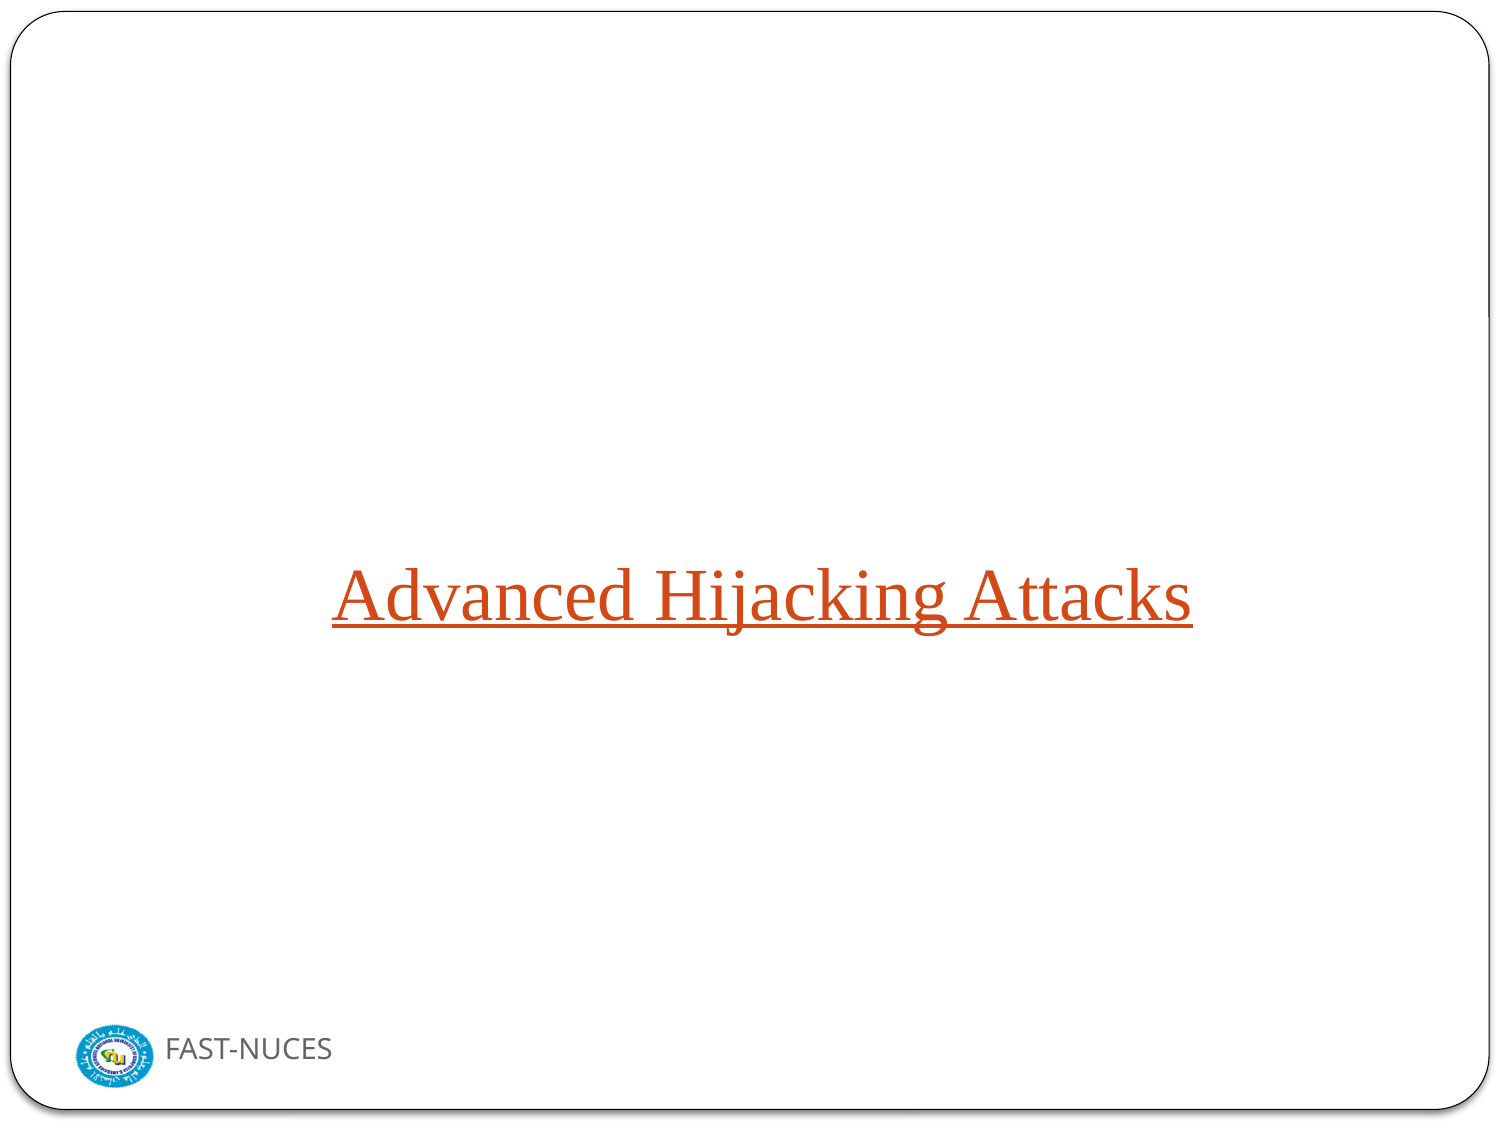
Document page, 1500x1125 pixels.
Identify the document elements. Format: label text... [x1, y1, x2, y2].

picture [74, 1024, 154, 1088]
picture [123, 1060, 154, 1088]
title Advanced Hijacking Attacks [87, 537, 1438, 650]
footer FAST-NUCES [150, 1012, 800, 1088]
picture [91, 1038, 138, 1075]
